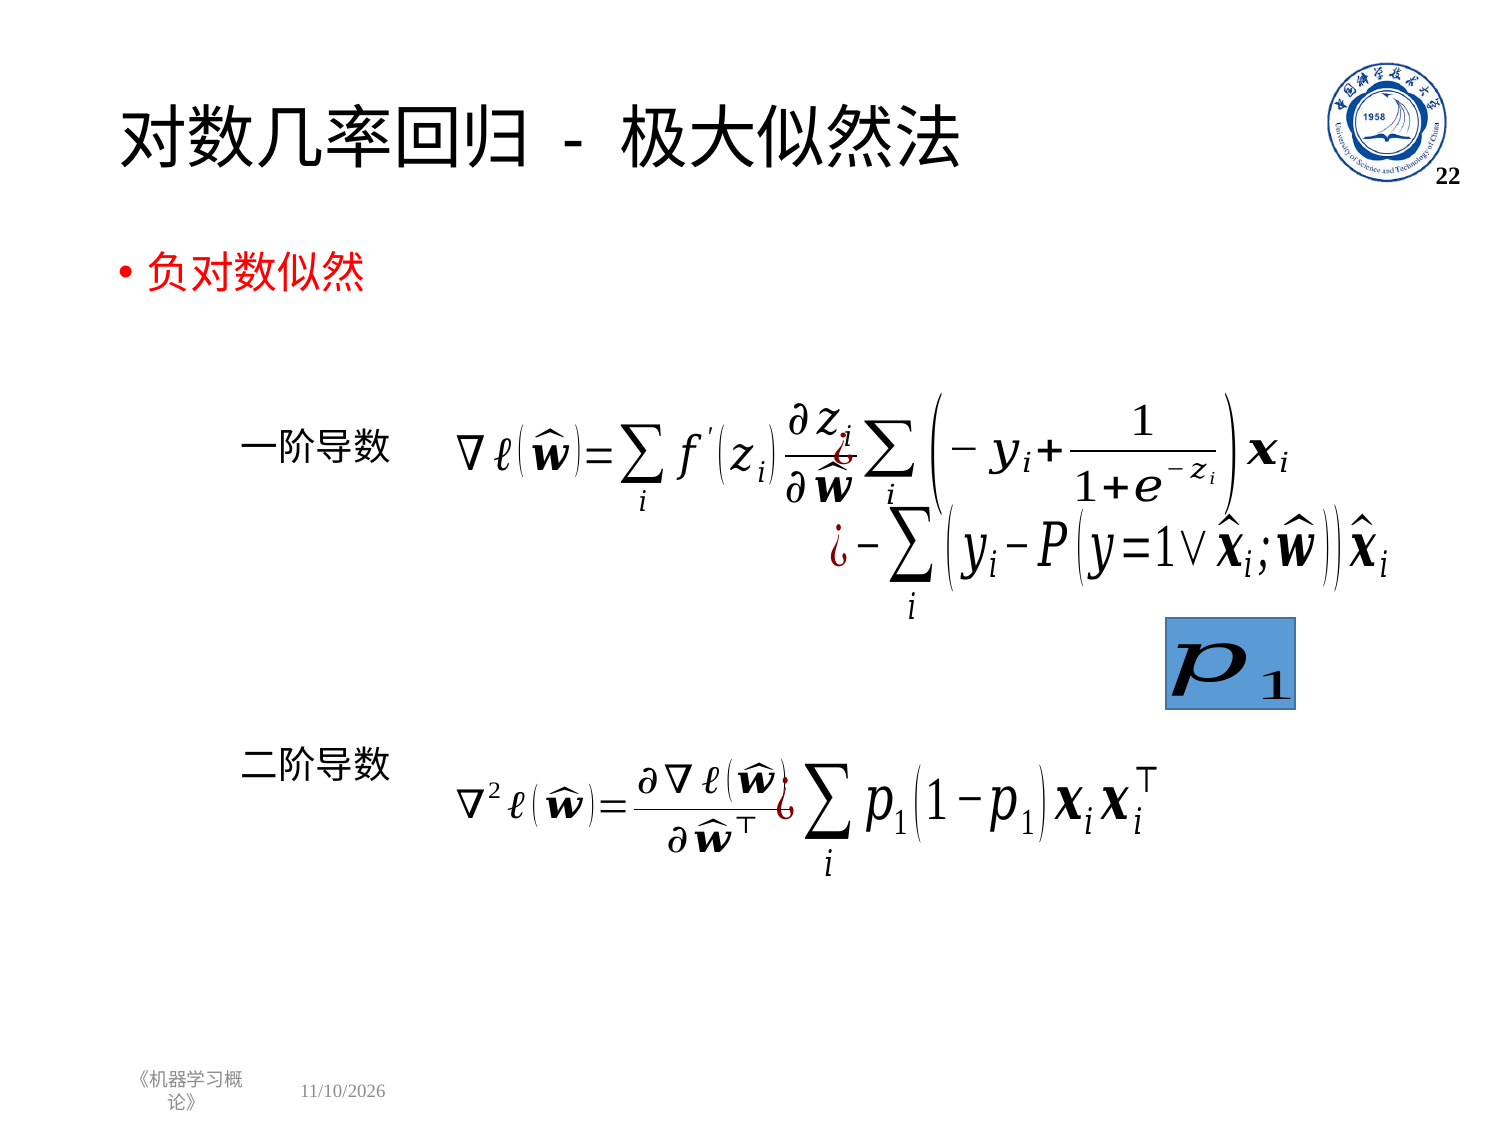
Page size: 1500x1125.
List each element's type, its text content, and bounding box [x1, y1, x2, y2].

footer 《机器学习概论》 [104, 1068, 270, 1113]
text_box 二阶导数 [225, 733, 406, 794]
text_box 一阶导数 [225, 415, 406, 476]
slide_number 22 [1372, 144, 1476, 205]
title 对数几率回归 - 极大似然法 [103, 59, 1397, 221]
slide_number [285, 1068, 422, 1113]
picture [1397, 59, 1450, 144]
